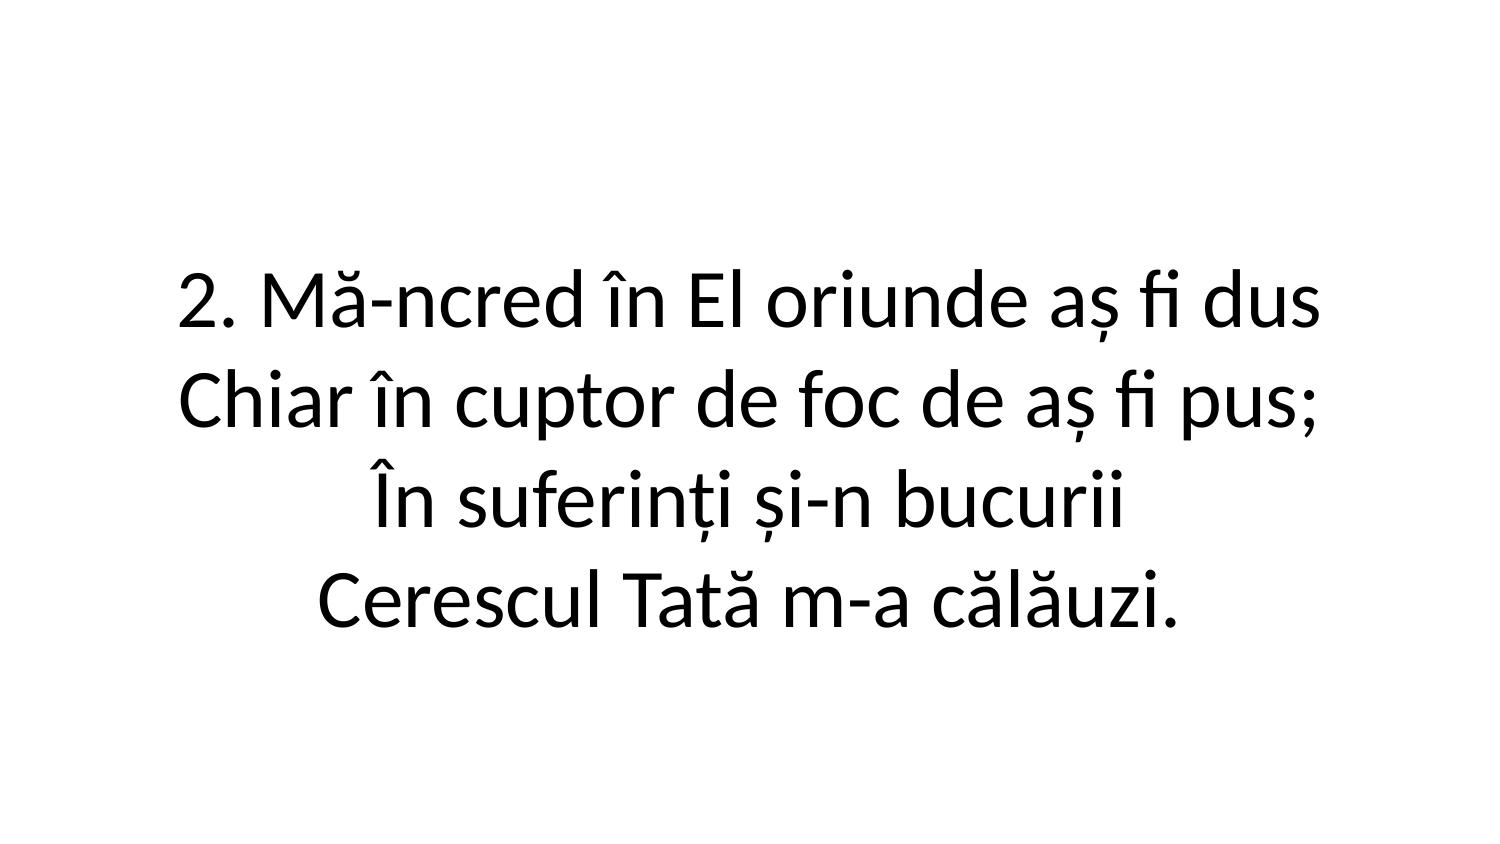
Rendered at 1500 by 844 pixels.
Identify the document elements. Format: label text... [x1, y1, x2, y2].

text_box 2. Mă-ncred în El oriunde aș fi dus Chiar în cuptor de foc de aș fi pus; În suferinți și-n bucurii Cerescul Tată m-a călăuzi. [161, 192, 1339, 652]
